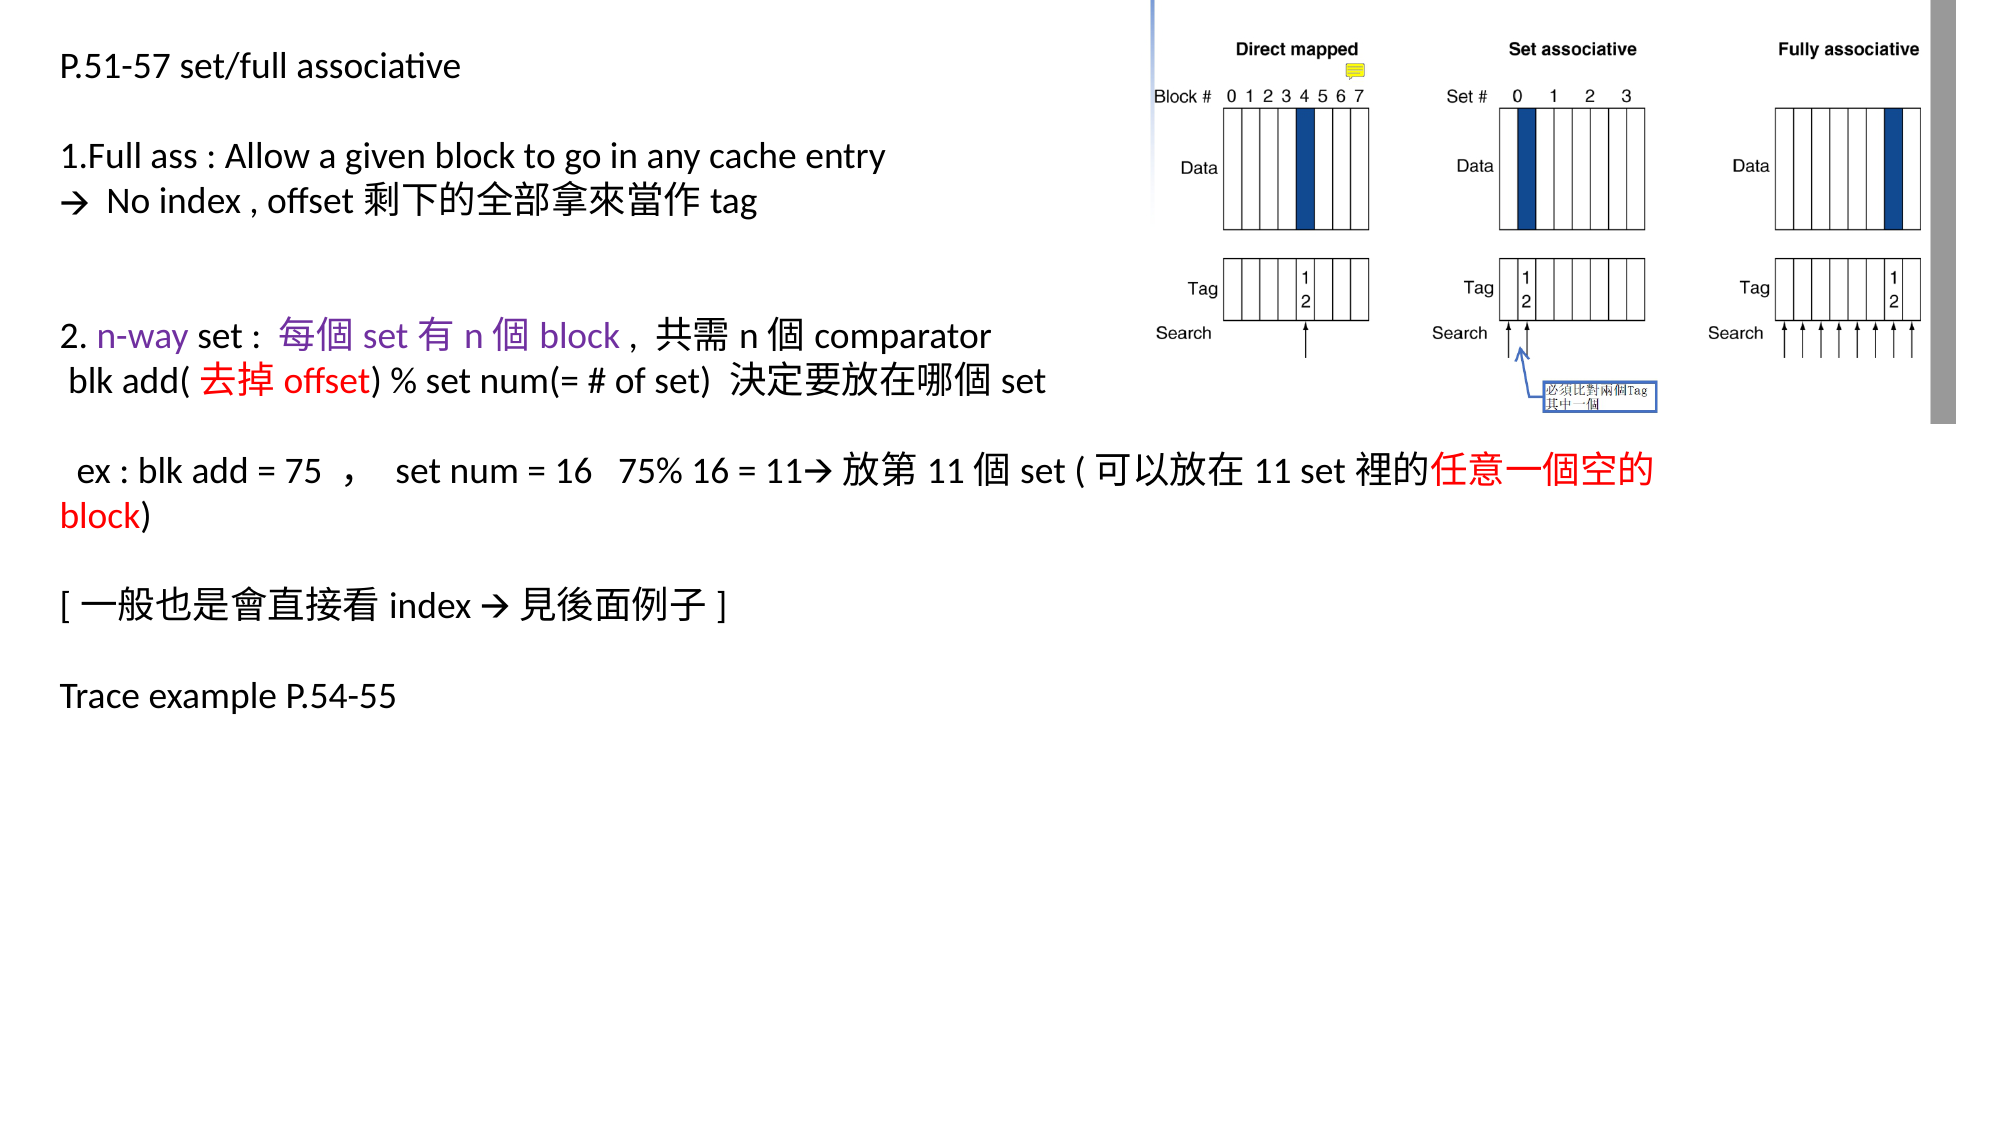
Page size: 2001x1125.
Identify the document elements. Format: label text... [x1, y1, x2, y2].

picture [1129, 0, 1956, 425]
text_box P.51-57 set/full associative 1.Full ass : Allow a given block to go in any cache entry No index , offset剩下的全部拿來當作tag 2. n-way set : 每個set有n個block , 共需n個comparator blk add(去掉offset) % set num(= # of set) 決定要放在哪個set ex : blk add = 75 ， set num = 16 75% 16 = 11🡪放第11個set (可以放在11 set裡的任意一個空的block) [一般也是會直接看index 🡪見後面例子] Trace example P.54-55 [44, 33, 1707, 724]
